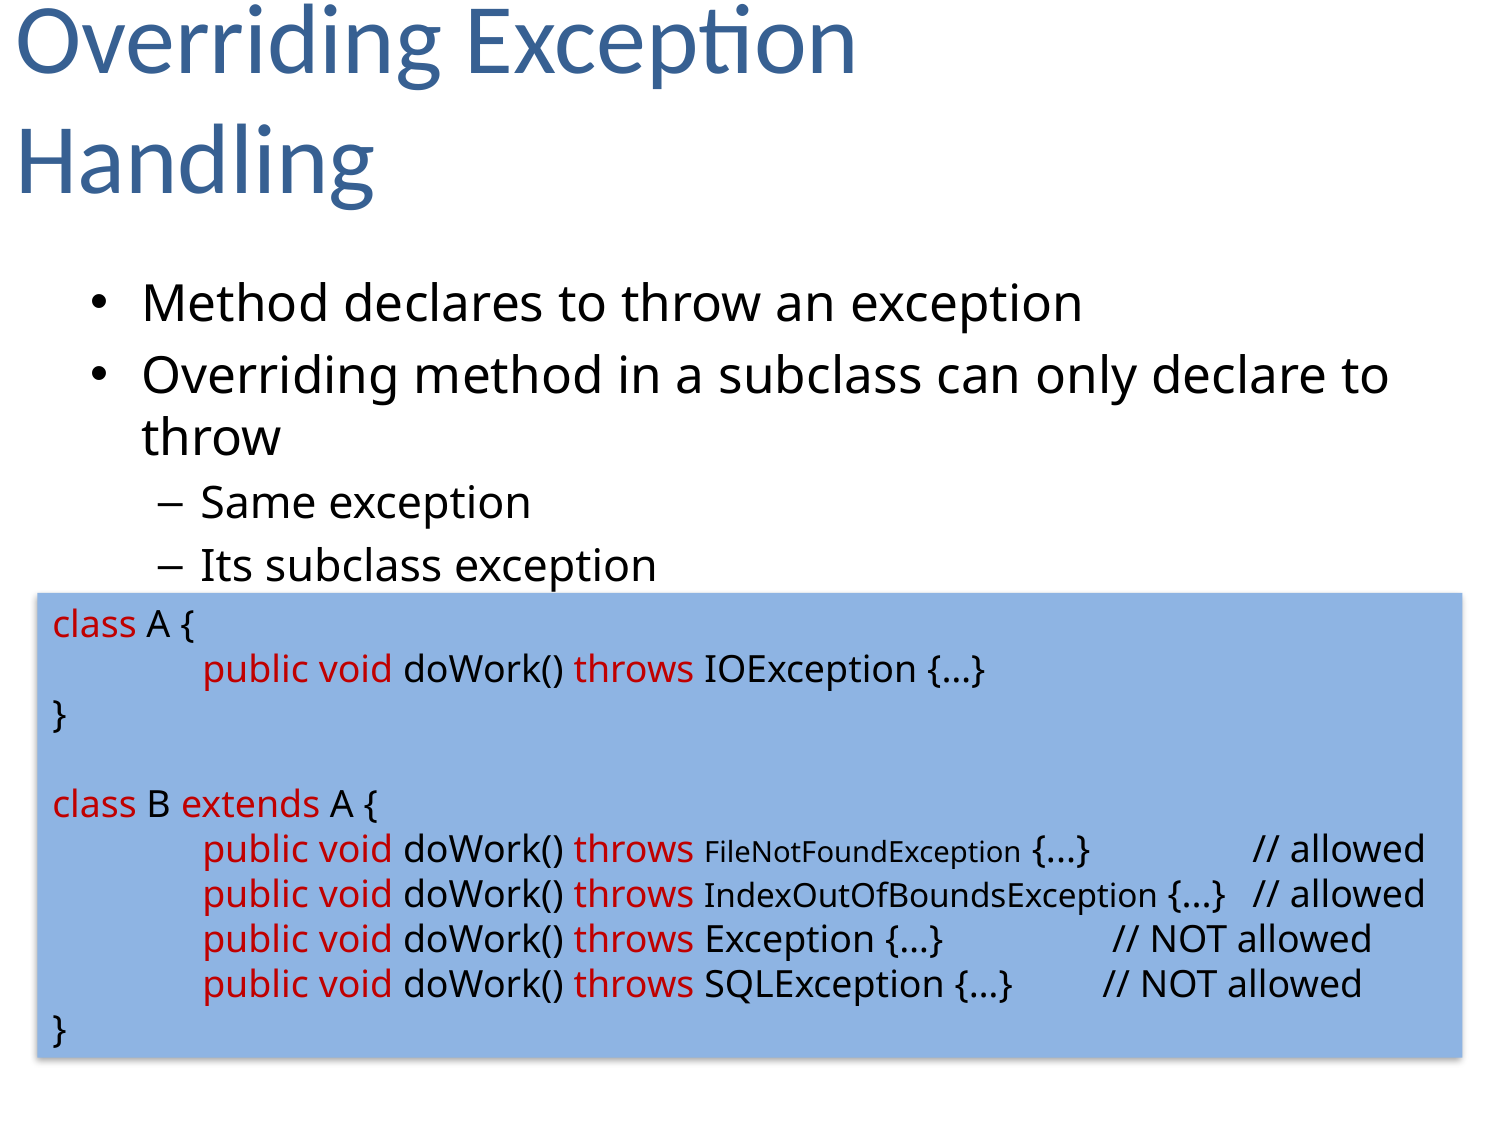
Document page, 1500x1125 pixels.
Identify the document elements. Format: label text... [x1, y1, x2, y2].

list Method declares to throw an exception Overriding method in a subclass can only declare to throw Same exception Its subclass exception [75, 262, 1425, 590]
text_box Overriding Exception Handling [0, 0, 1175, 200]
text_box class A { public void doWork() throws IOException {…} } class B extends A { public void doWork() throws FileNotFoundException {...} // allowed public void doWork() throws Exception {…} // NOT allowed public void doWork() throws SQLException {…} // NOT allowed } [37, 592, 1463, 1058]
text_box public void doWork() throws IndexOutOfBoundsException {...} // allowed [37, 862, 1450, 923]
